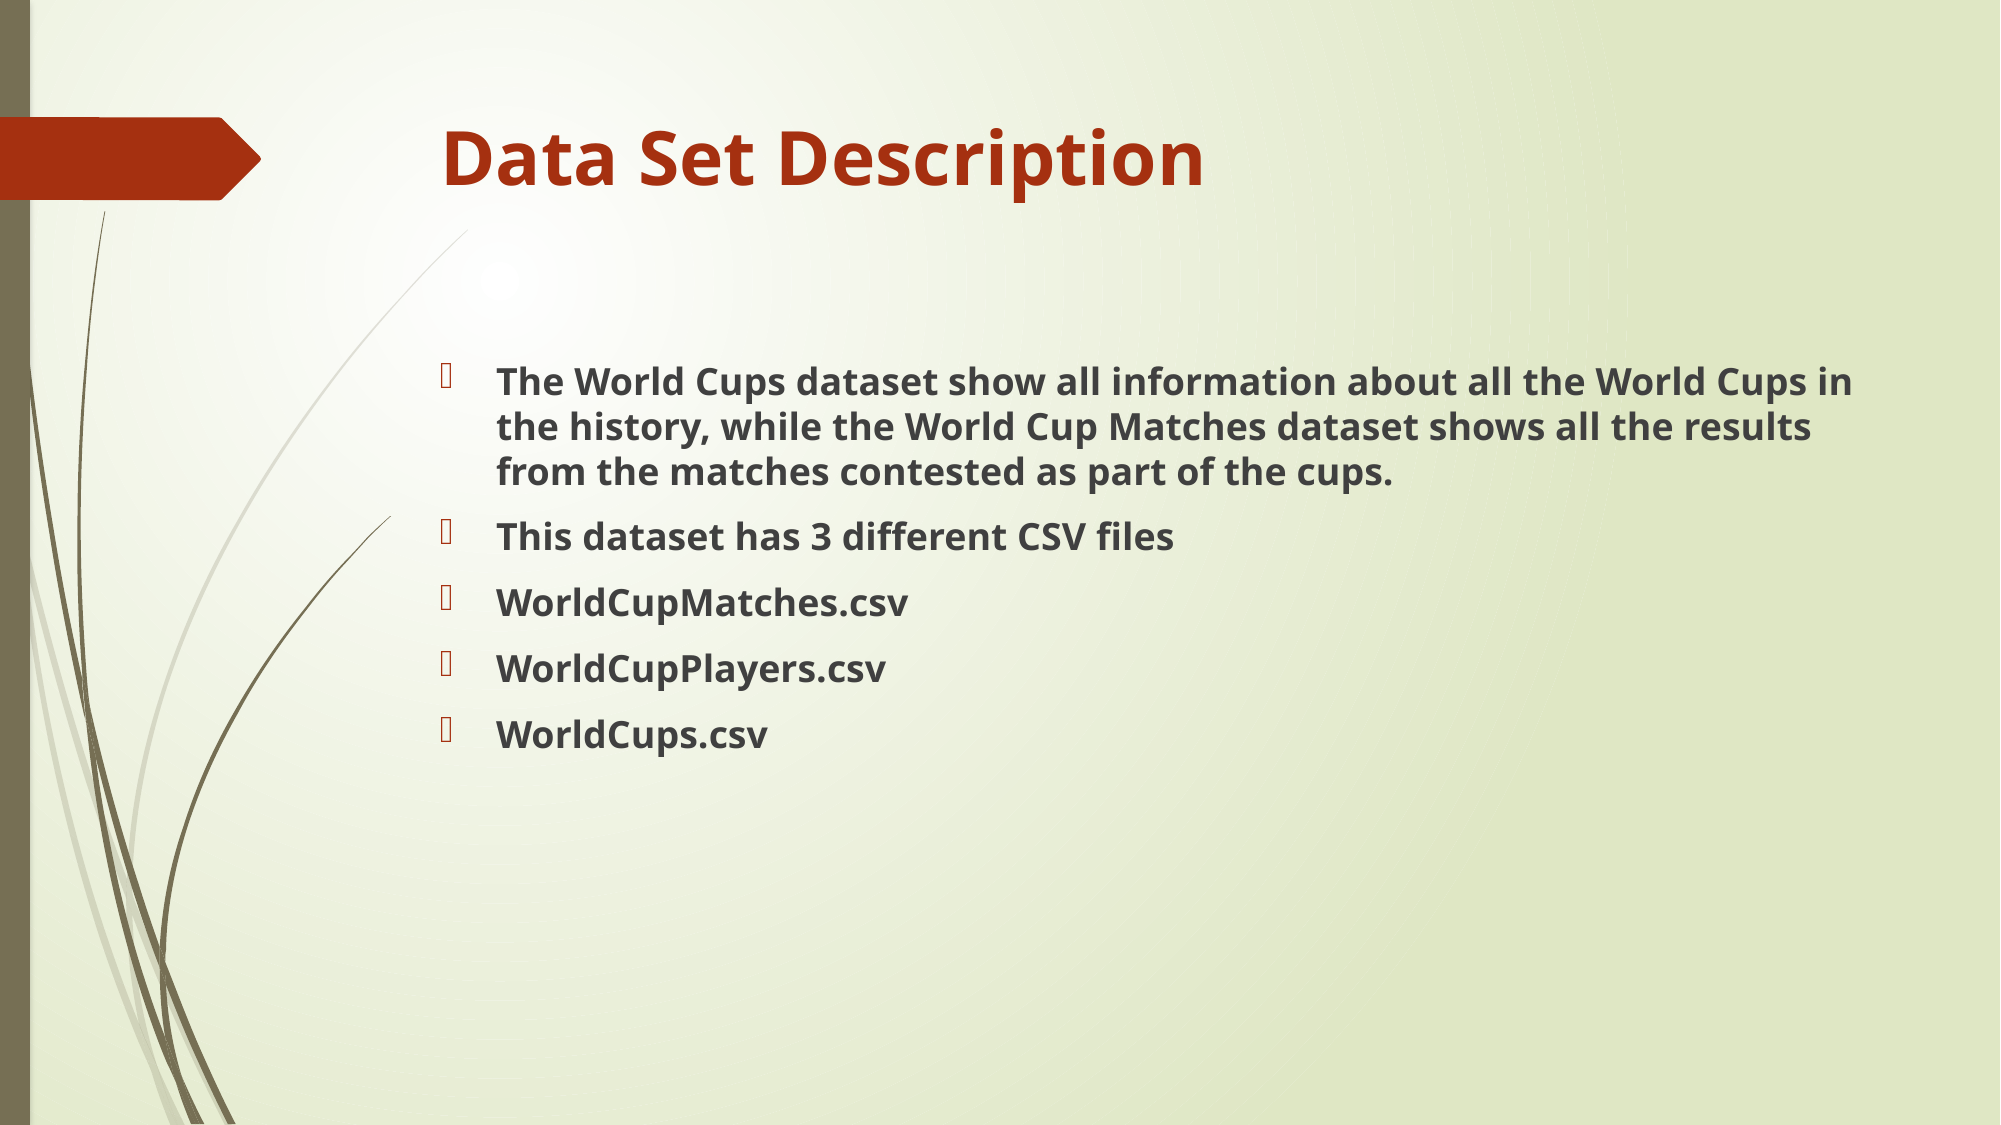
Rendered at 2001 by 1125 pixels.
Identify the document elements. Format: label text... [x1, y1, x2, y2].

list The World Cups dataset show all information about all the World Cups in the history, while the World Cup Matches dataset shows all the results from the matches contested as part of the cups. This dataset has 3 different CSV files WorldCupMatches.csv WorldCupPlayers.csv WorldCups.csv [424, 350, 1888, 970]
title Data Set Description [425, 102, 1888, 313]
